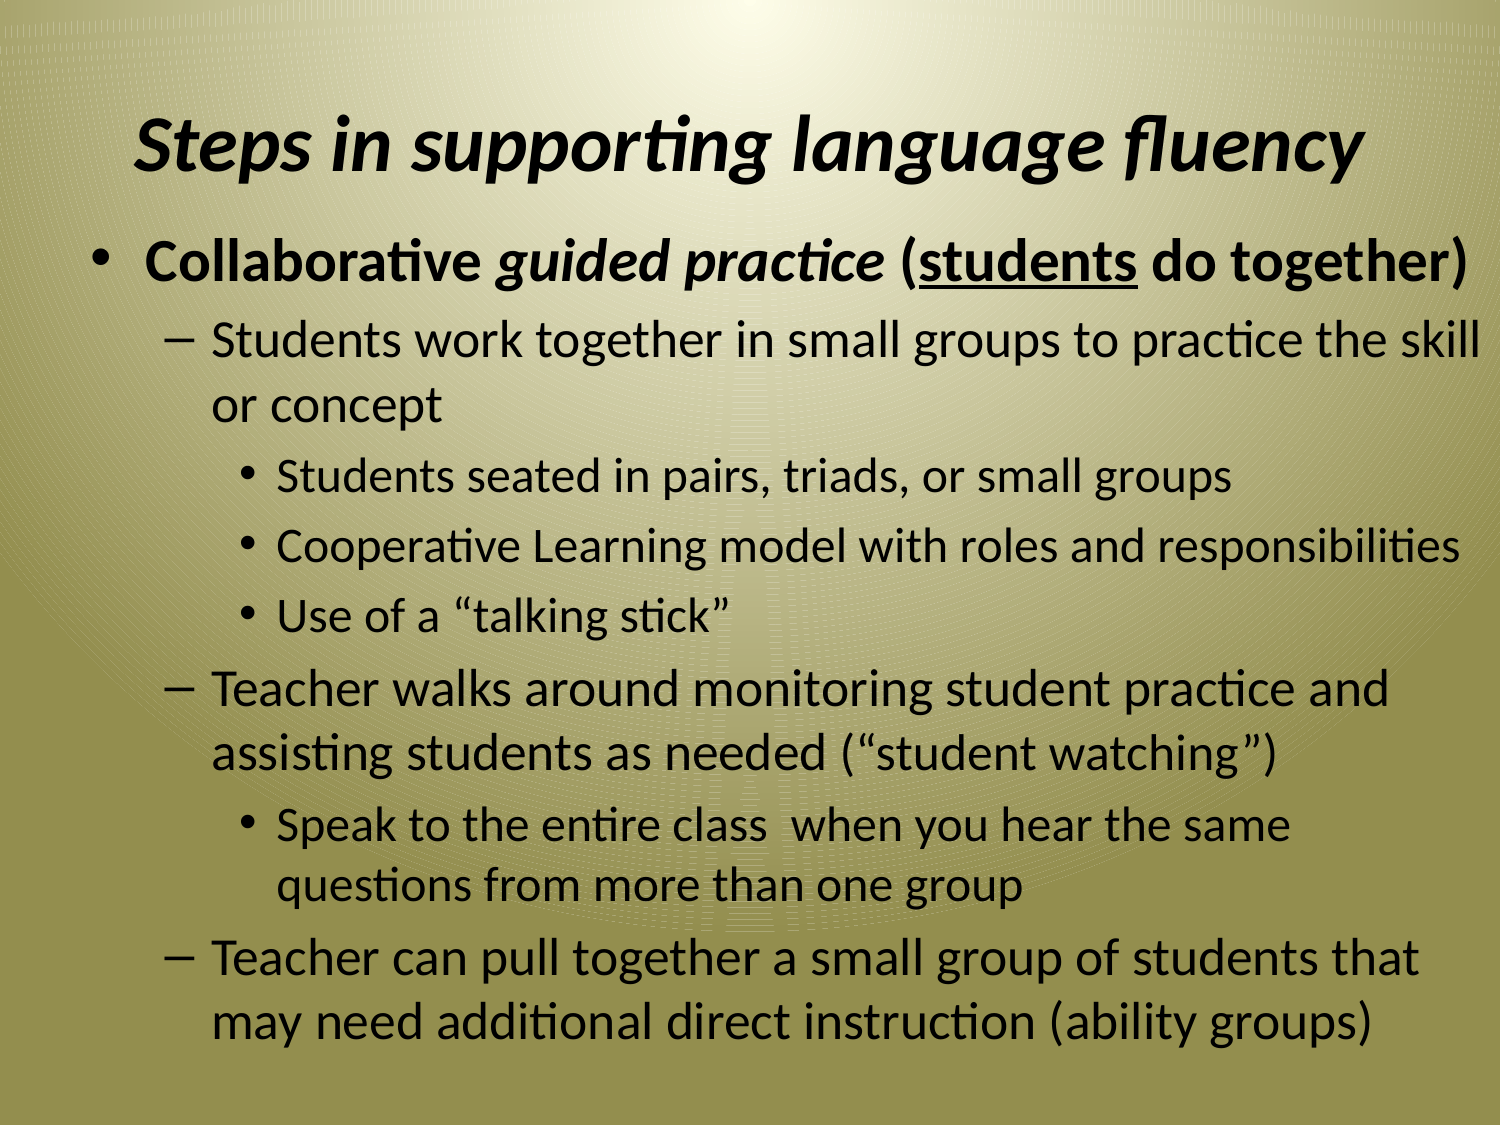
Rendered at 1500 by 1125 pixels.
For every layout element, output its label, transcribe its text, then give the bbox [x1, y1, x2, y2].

title Steps in supporting language fluency [75, 45, 1425, 212]
list Collaborative guided practice (students do together) Students work together in small groups to practice the skill or concept Students seated in pairs, triads, or small groups Cooperative Learning model with roles and responsibilities Use of a “talking stick” Teacher walks around monitoring student practice and assisting students as needed (“student watching”) Speak to the entire class when you hear the same questions from more than one group Teacher can pull together a small group of students that may need additional direct instruction (ability groups) [75, 212, 1500, 1125]
